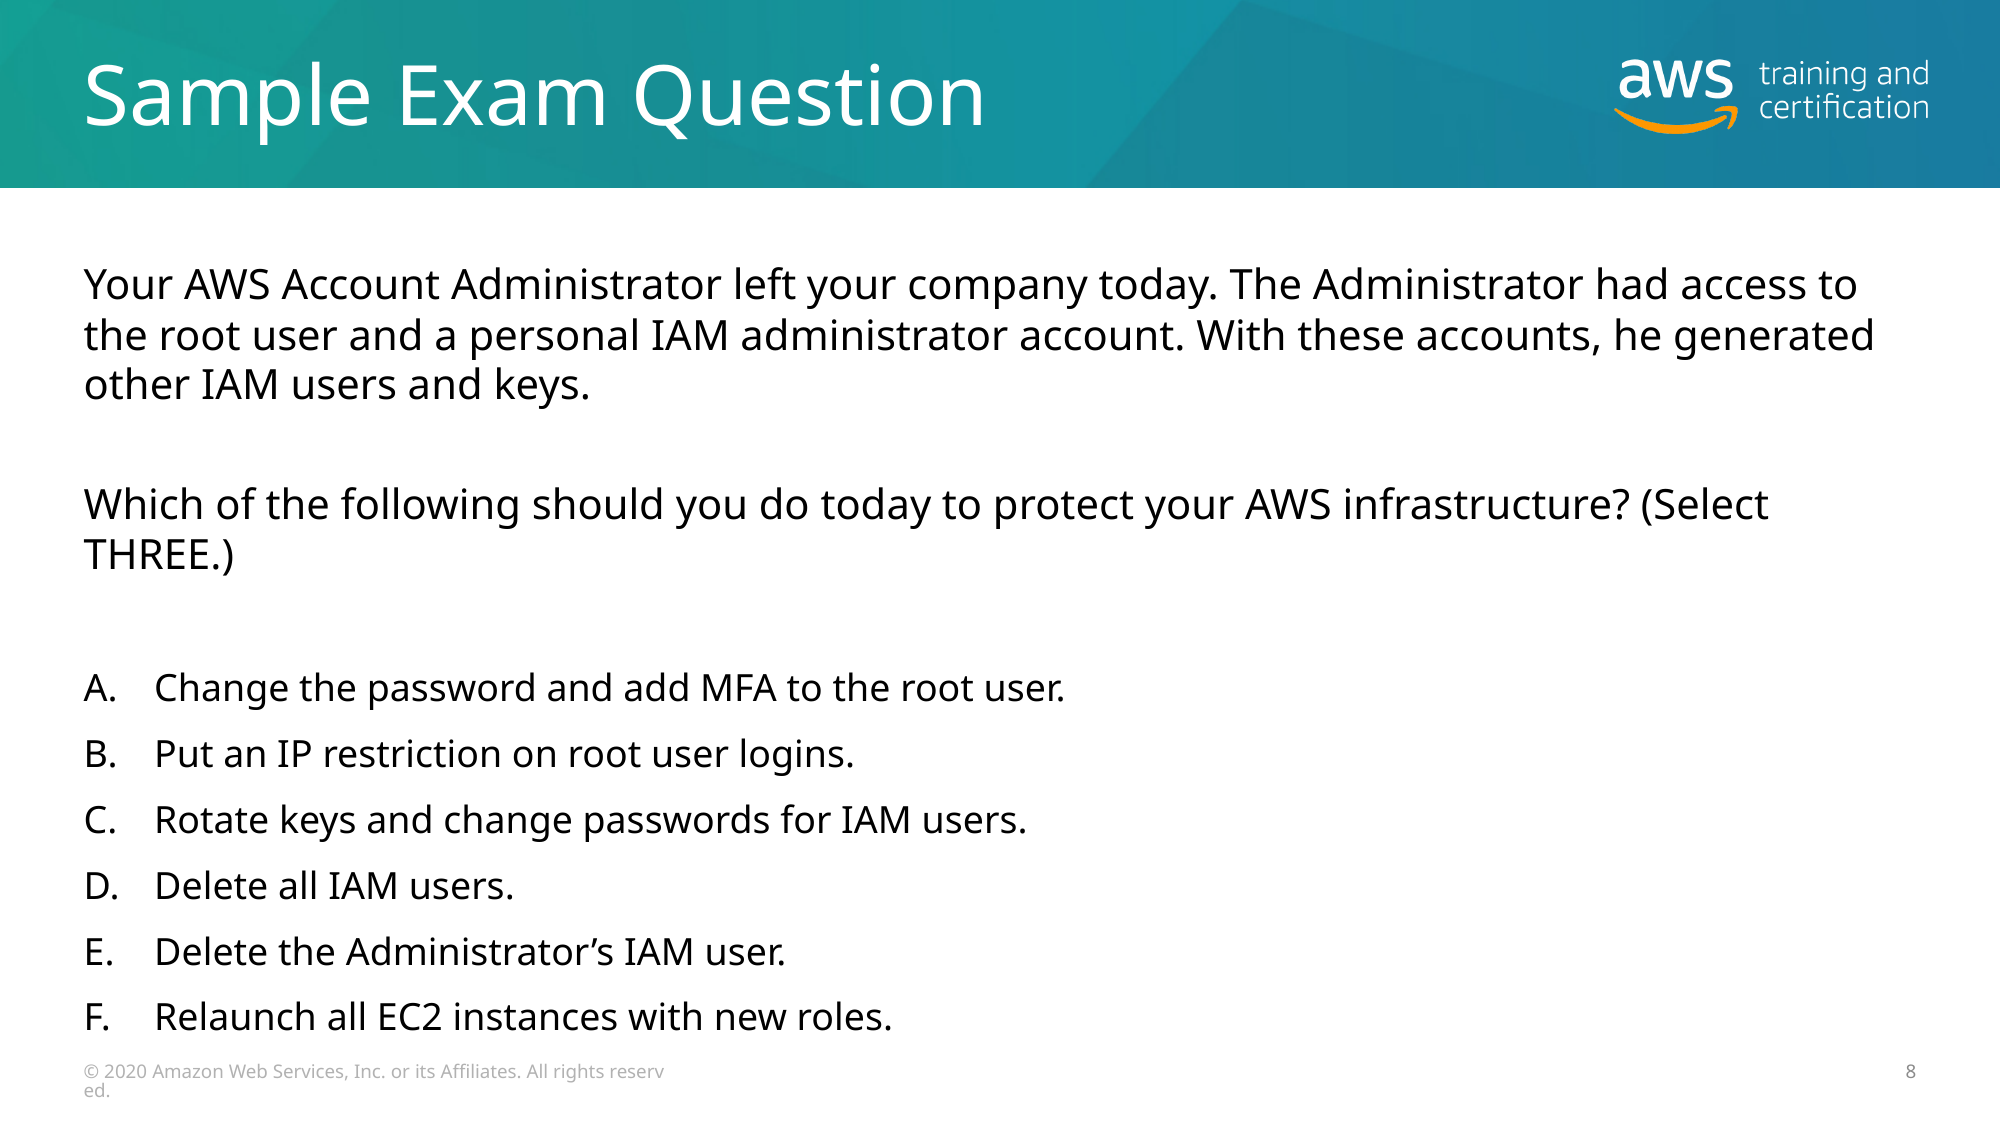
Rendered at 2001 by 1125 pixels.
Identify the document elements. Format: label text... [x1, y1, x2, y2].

title Sample Exam Question [68, 59, 1551, 138]
list Your AWS Account Administrator left your company today. The Administrator had access to the root user and a personal IAM administrator account. With these accounts, he generated other IAM users and keys. Which of the following should you do today to protect your AWS infrastructure? (Select THREE.) Change the password and add MFA to the root user. Put an IP restriction on root user logins. Rotate keys and change passwords for IAM users. Delete all IAM users. Delete the Administrator’s IAM user. Relaunch all EC2 instances with new roles. [68, 250, 1932, 1014]
picture [0, 0, 2000, 188]
slide_number 8 [1481, 1042, 1932, 1103]
footer © 2020 Amazon Web Services, Inc. or its Affiliates. All rights reserved. [68, 1042, 682, 1103]
